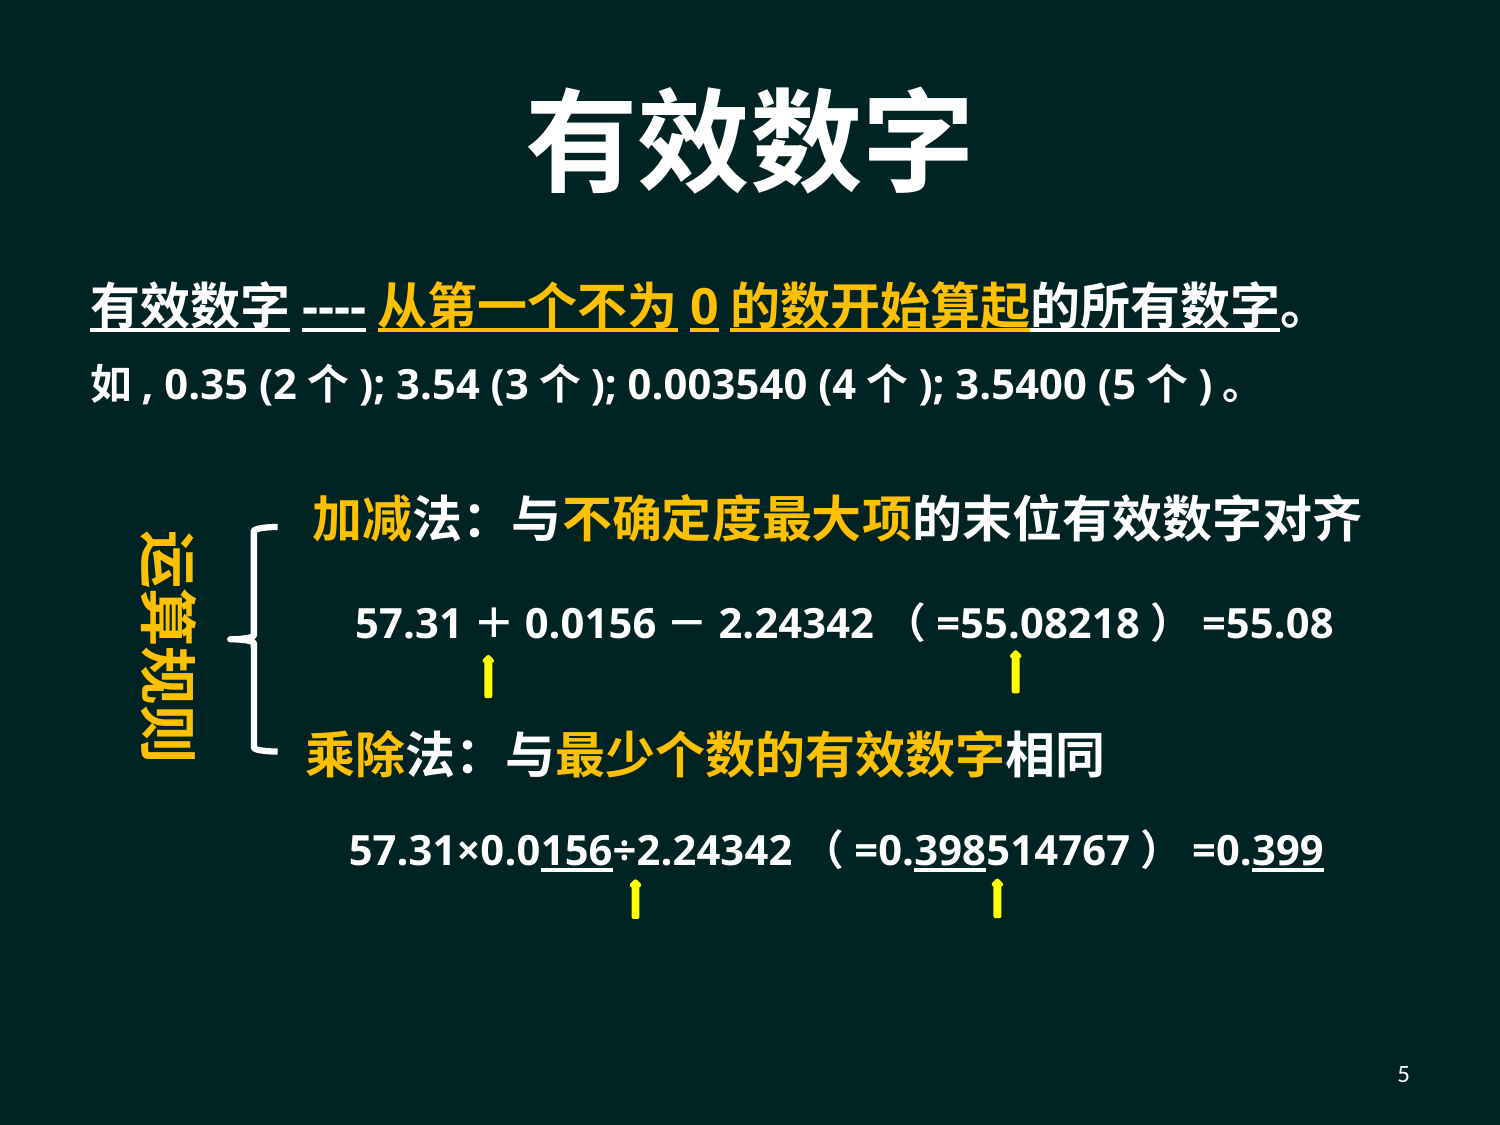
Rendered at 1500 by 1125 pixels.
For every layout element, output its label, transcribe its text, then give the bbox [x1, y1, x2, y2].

text_box [229, 526, 278, 753]
list 有效数字----从第一个不为0的数开始算起的所有数字。 如, 0.35 (2个); 3.54 (3个); 0.003540 (4个); 3.5400 (5个)。 [74, 266, 1426, 993]
text_box [631, 891, 640, 919]
text_box [993, 891, 1002, 919]
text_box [289, 479, 1386, 883]
text_box 有效数字 [74, 45, 1425, 233]
slide_number 5 [1074, 1042, 1425, 1103]
text_box 运算规则 [111, 515, 213, 767]
